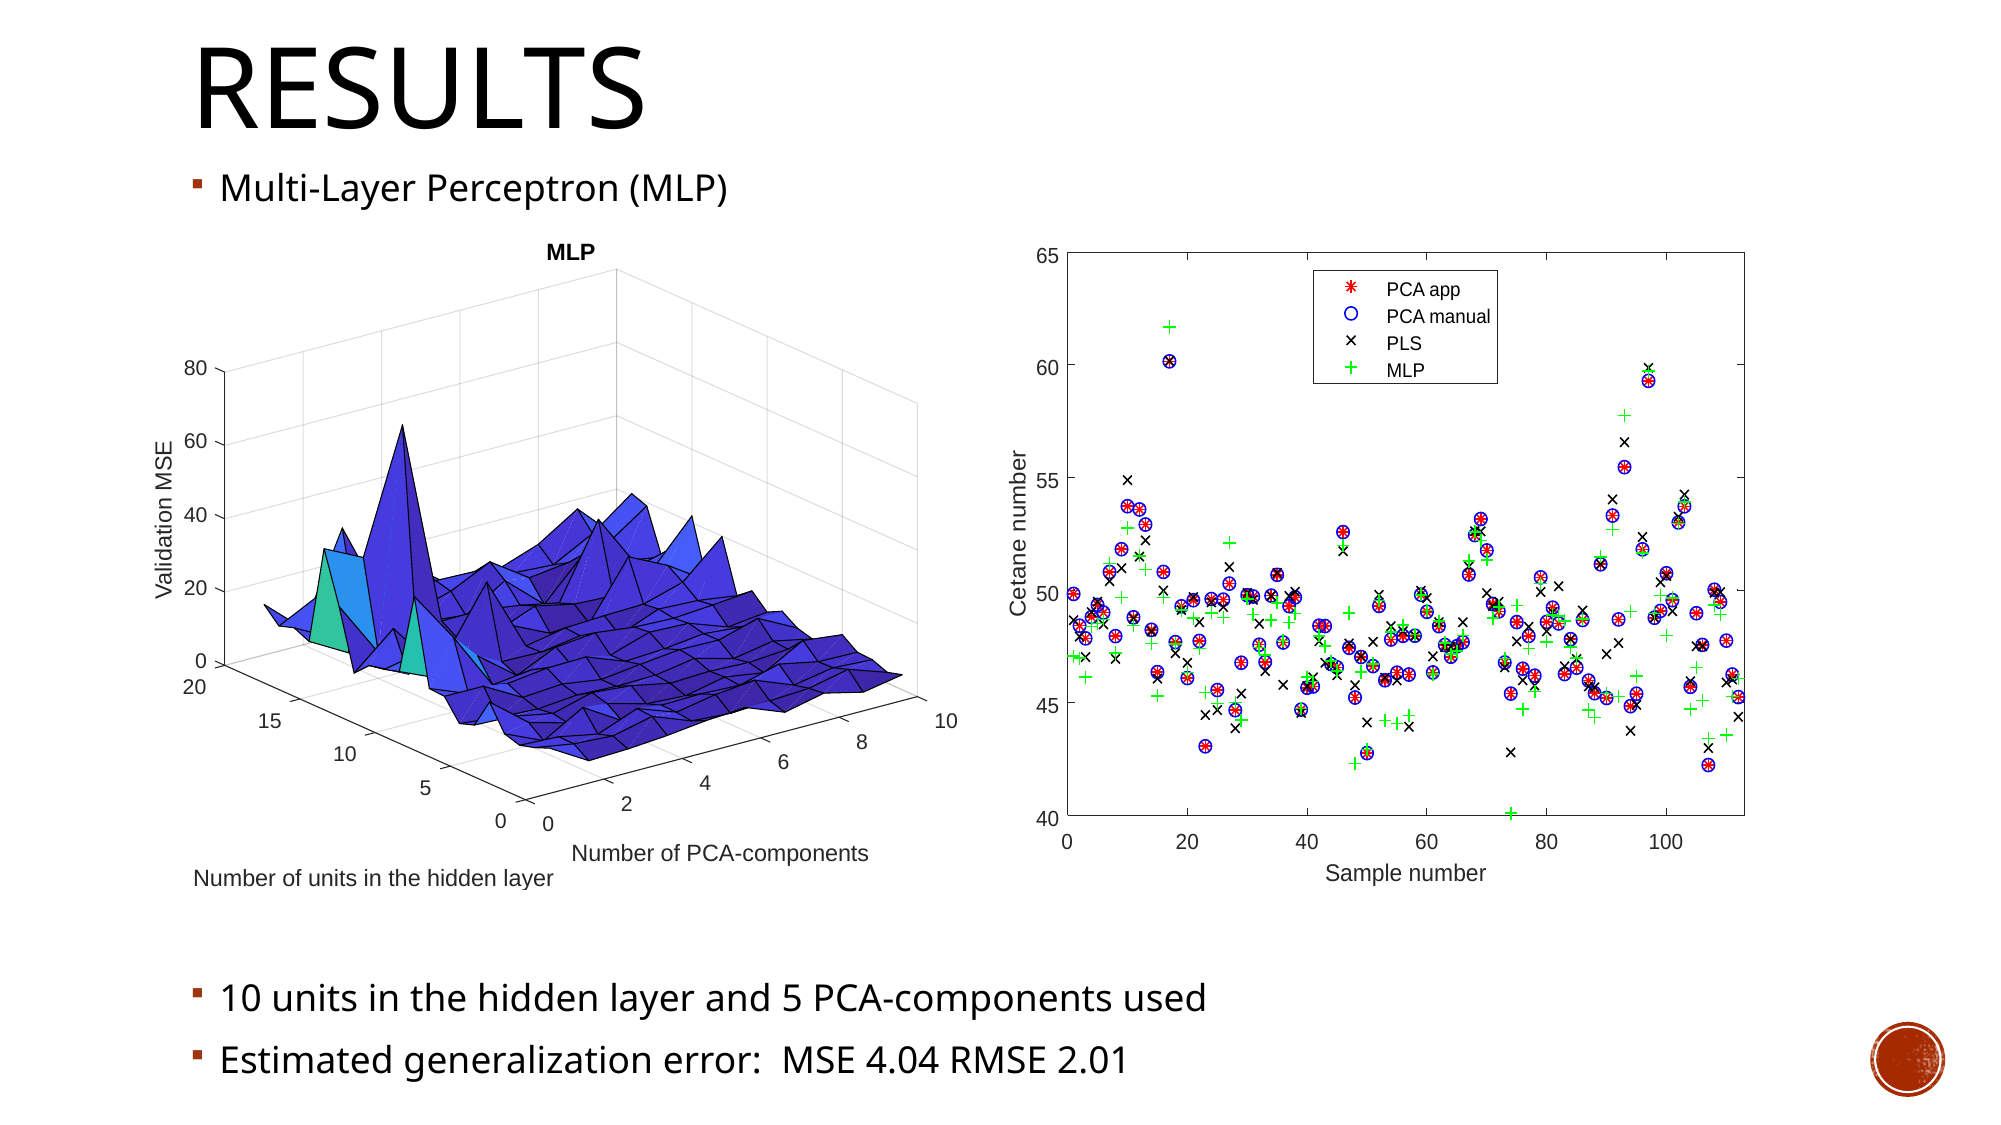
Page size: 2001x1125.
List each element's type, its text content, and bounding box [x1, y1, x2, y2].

list Multi-Layer Perceptron (MLP) 10 units in the hidden layer and 5 PCA-components used Estimated generalization error: MSE 4.04 RMSE 2.01 [175, 890, 1826, 1095]
list Multi-Layer Perceptron (MLP) 10 units in the hidden layer and 5 PCA-components used Estimated generalization error: MSE 4.04 RMSE 2.01 [175, 162, 1826, 218]
picture [110, 202, 1824, 889]
title Results [175, 0, 1826, 162]
